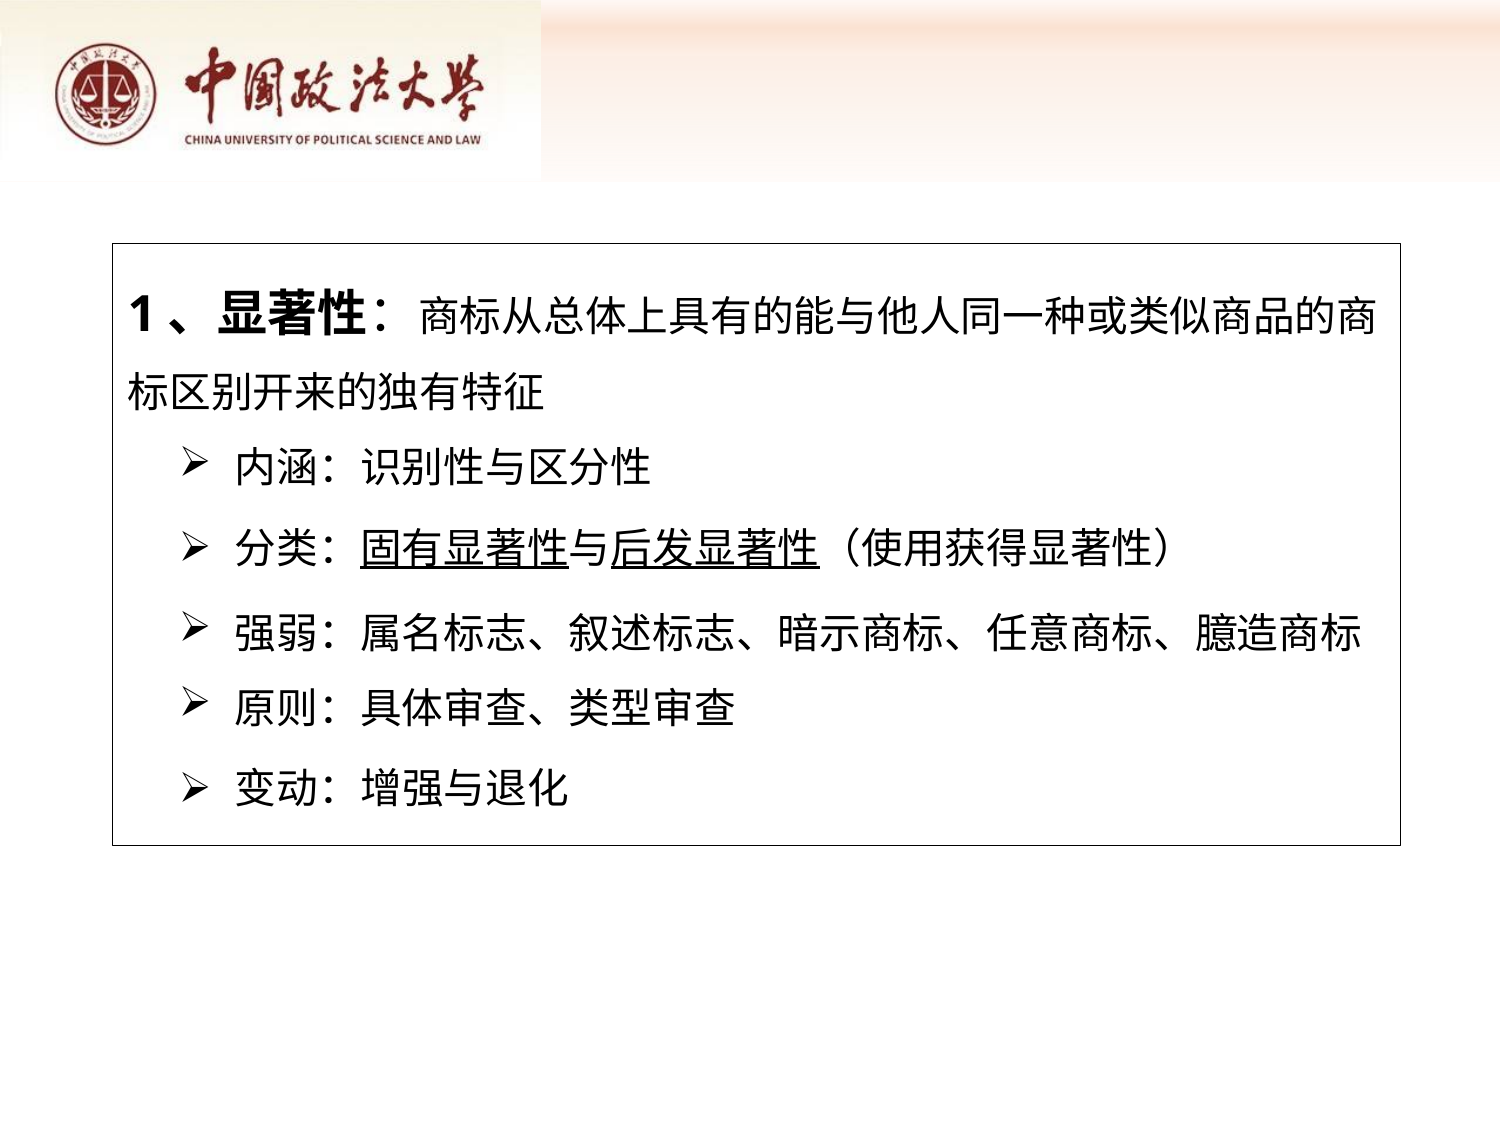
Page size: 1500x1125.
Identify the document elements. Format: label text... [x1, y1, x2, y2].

picture [0, 0, 1500, 182]
list 1、显著性：商标从总体上具有的能与他人同一种或类似商品的商标区别开来的独有特征 内涵：识别性与区分性 分类：固有显著性与后发显著性（使用获得显著性） 强弱：属名标志、叙述标志、暗示商标、任意商标、臆造商标 原则：具体审查、类型审查 变动：增强与退化 [112, 243, 1401, 846]
